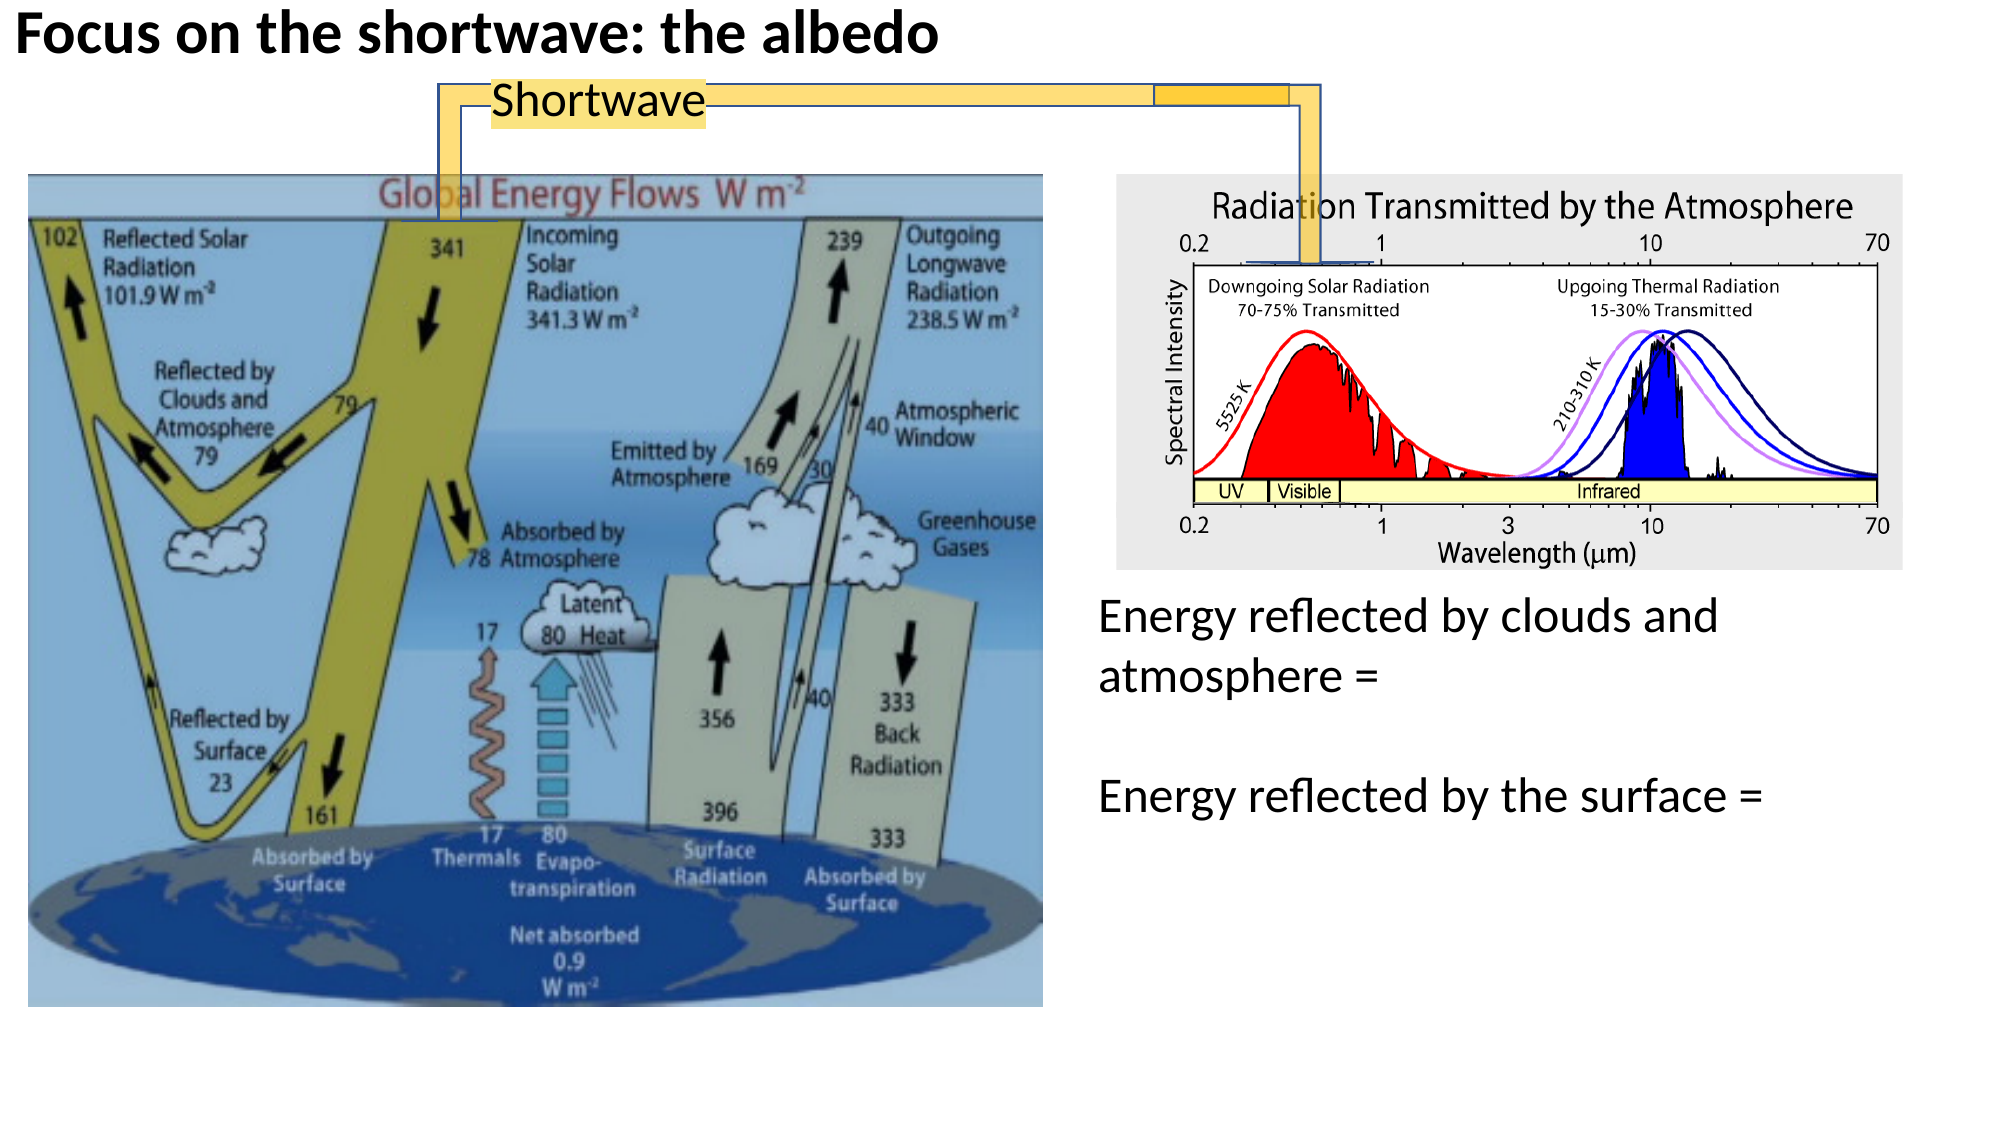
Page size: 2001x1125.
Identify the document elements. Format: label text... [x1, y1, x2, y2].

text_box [401, 59, 1375, 264]
title Focus on the shortwave: the albedo [0, 0, 2000, 67]
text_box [1116, 174, 1903, 571]
picture [28, 174, 1043, 1007]
